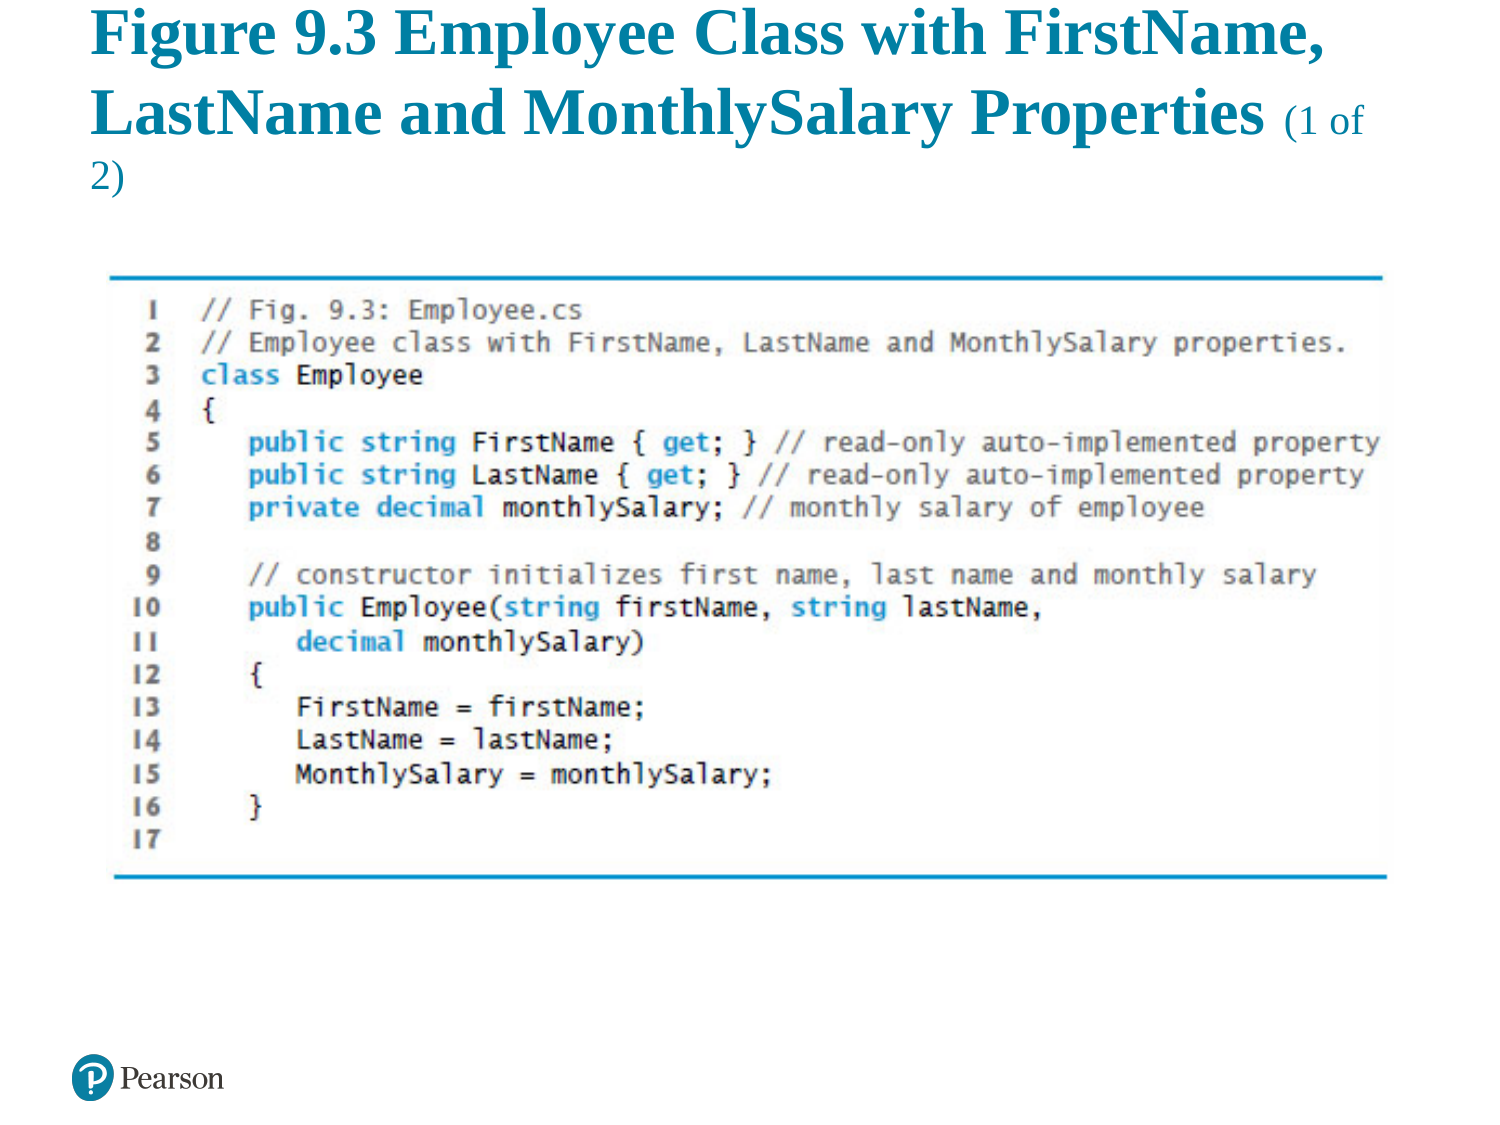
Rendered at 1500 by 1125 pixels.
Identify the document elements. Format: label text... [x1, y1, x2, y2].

picture [80, 1063, 106, 1088]
picture [72, 1054, 88, 1070]
picture [98, 1054, 224, 1101]
picture [105, 270, 1395, 884]
picture [72, 1087, 83, 1101]
title Figure 9.3 Employee Class with FirstName, LastName and MonthlySalary Properties (1 of 2) [75, 37, 1425, 213]
